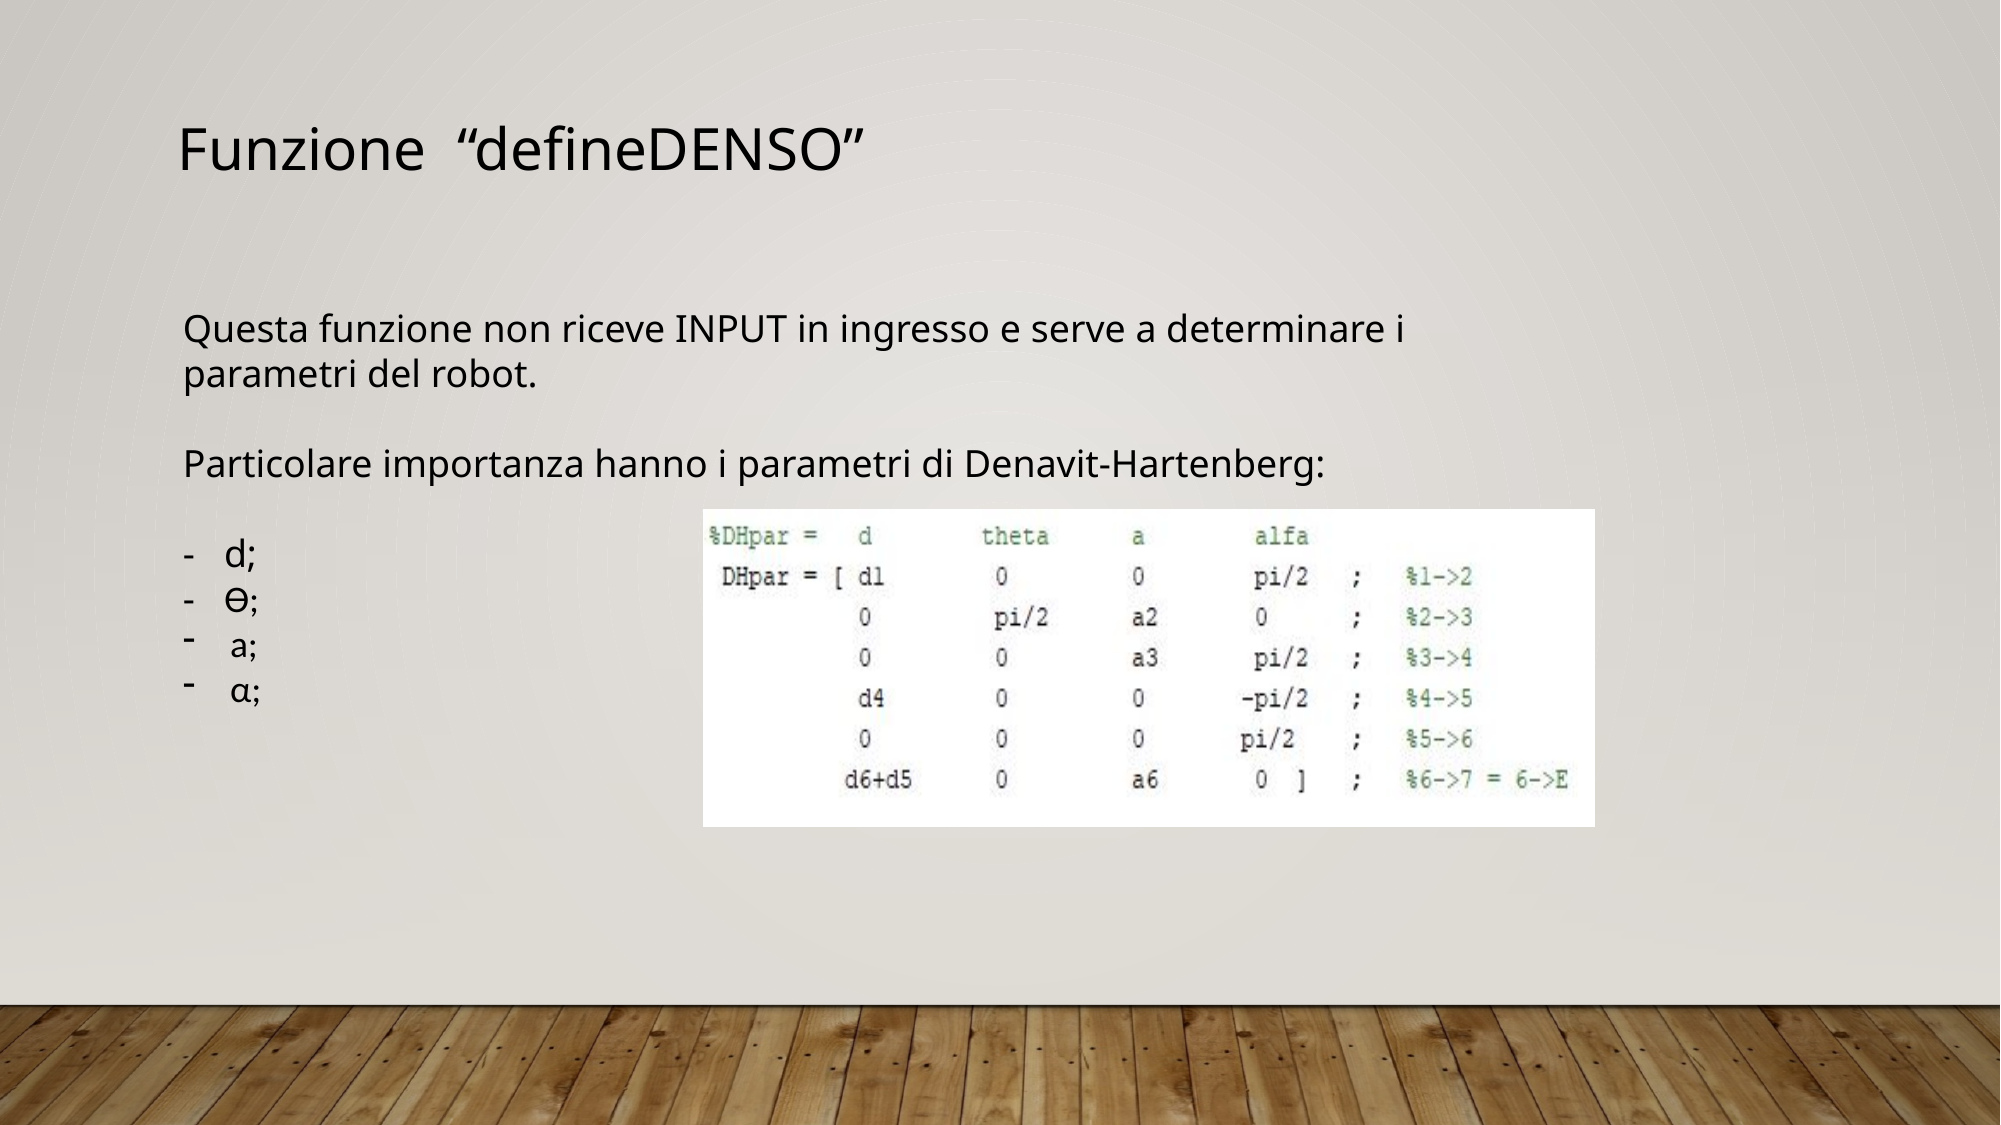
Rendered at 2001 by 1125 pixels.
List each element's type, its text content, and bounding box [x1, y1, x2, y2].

text_box Funzione “defineDENSO” [163, 104, 1244, 235]
picture [0, 1005, 2000, 1125]
picture [702, 509, 1595, 828]
text_box Questa funzione non riceve INPUT in ingresso e serve a determinare i parametri del robot. Particolare importanza hanno i parametri di Denavit-Hartenberg: - d; - ϴ; a; α; [168, 297, 1590, 763]
